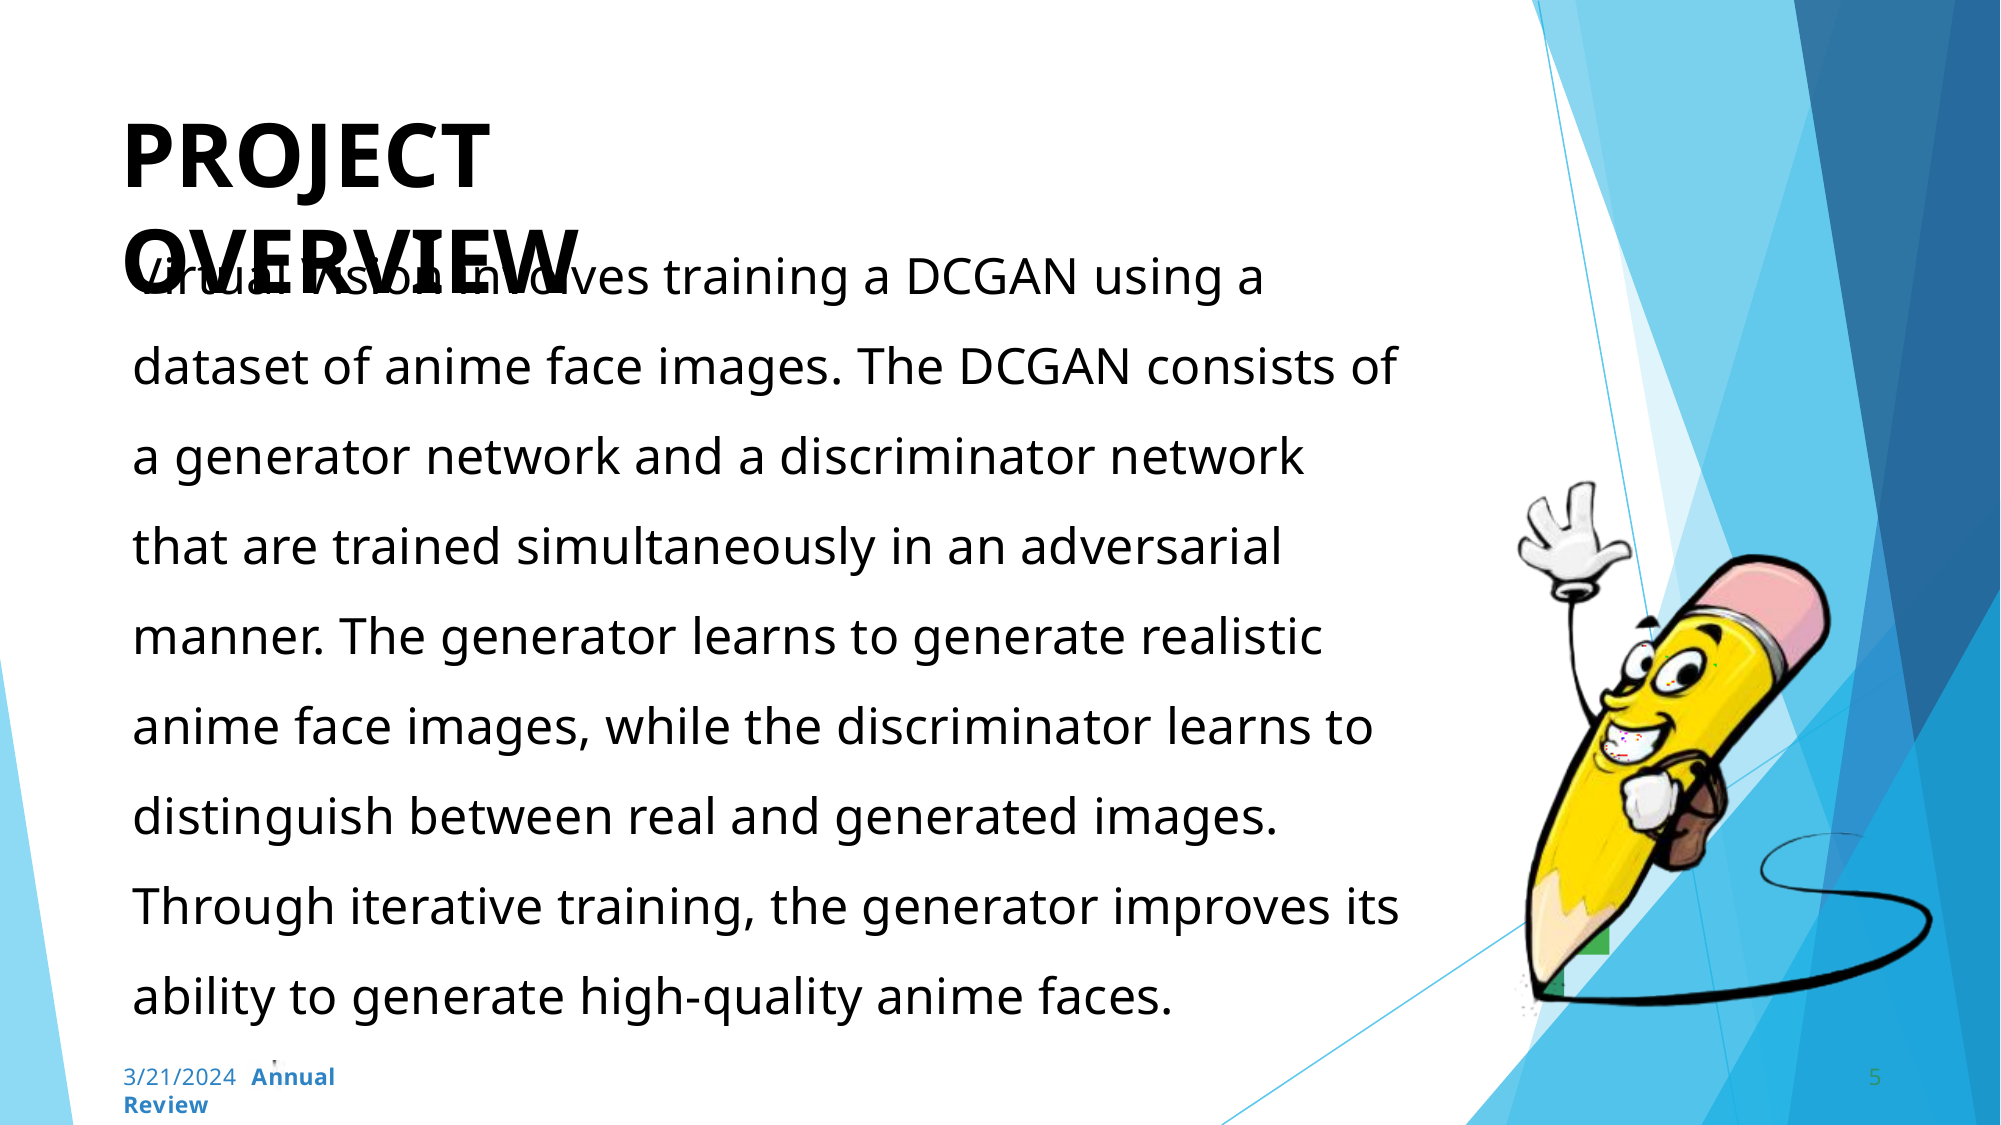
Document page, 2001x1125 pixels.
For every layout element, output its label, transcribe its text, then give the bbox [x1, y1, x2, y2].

title PROJECT OVERVIEW [118, 95, 982, 207]
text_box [1420, 434, 2000, 1060]
text_box 3/21/2024 Annual Review [121, 1103, 417, 1118]
picture [110, 1060, 463, 1094]
text_box Virtual Vision involves training a DCGAN using a dataset of anime face images. The DCGAN consists of a generator network and a discriminator network that are trained simultaneously in an adversarial manner. The generator learns to generate realistic anime face images, while the discriminator learns to distinguish between real and generated images. Through iterative training, the generator improves its ability to generate high-quality anime faces. [118, 207, 1419, 1032]
slide_number 5 [1862, 1068, 1888, 1125]
